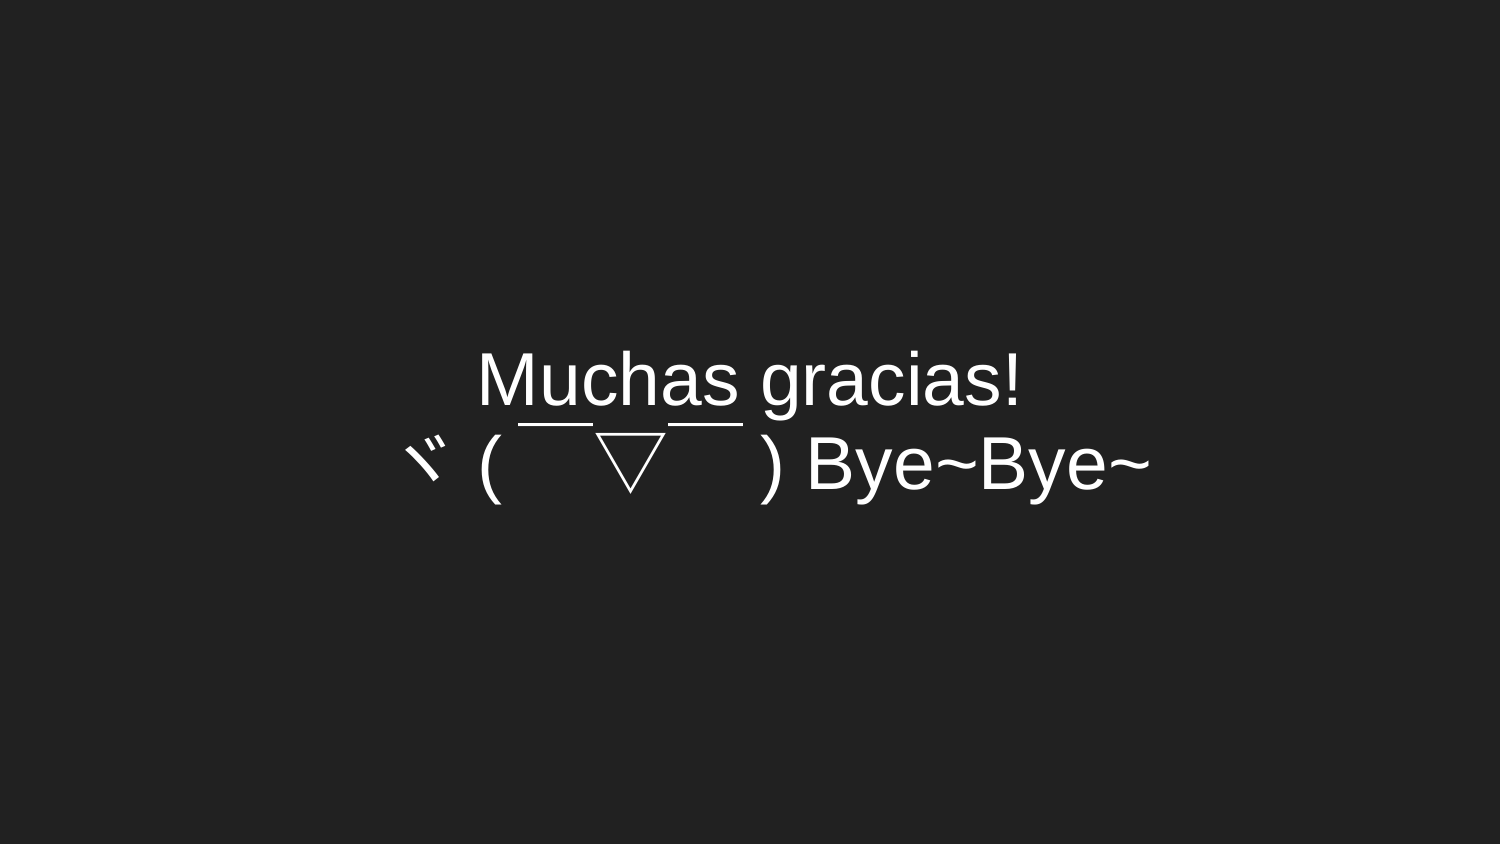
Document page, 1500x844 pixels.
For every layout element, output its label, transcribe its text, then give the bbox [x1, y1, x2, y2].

title Muchas gracias! ヾ(￣▽￣) Bye~Bye~ [51, 253, 1449, 591]
